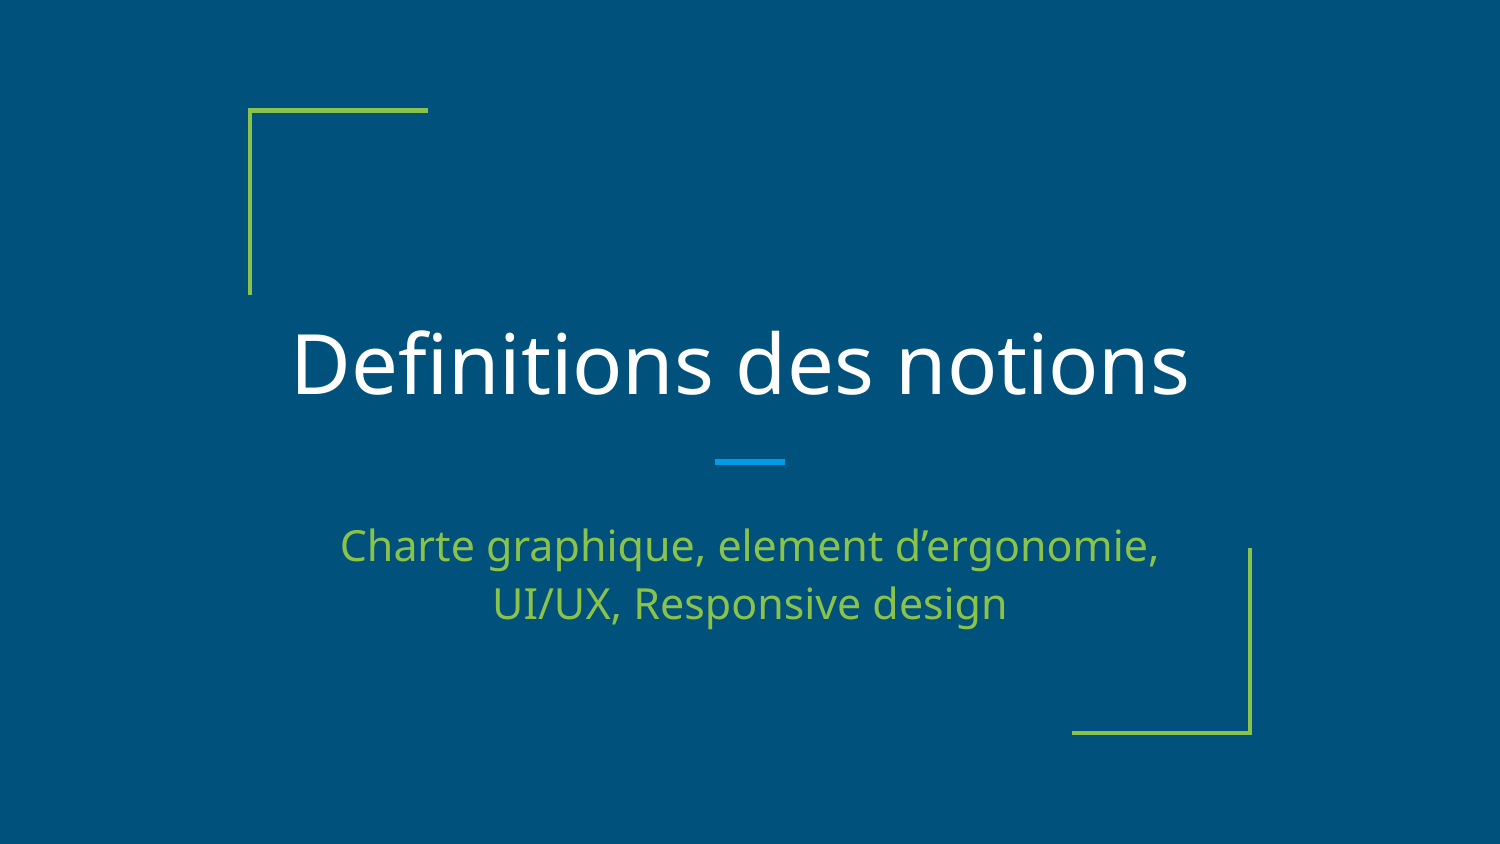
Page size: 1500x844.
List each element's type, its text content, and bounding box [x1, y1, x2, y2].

subtitle Charte graphique, element d’ergonomie, UI/UX, Responsive design [275, 500, 1225, 650]
title Definitions des notions [275, 195, 1225, 435]
